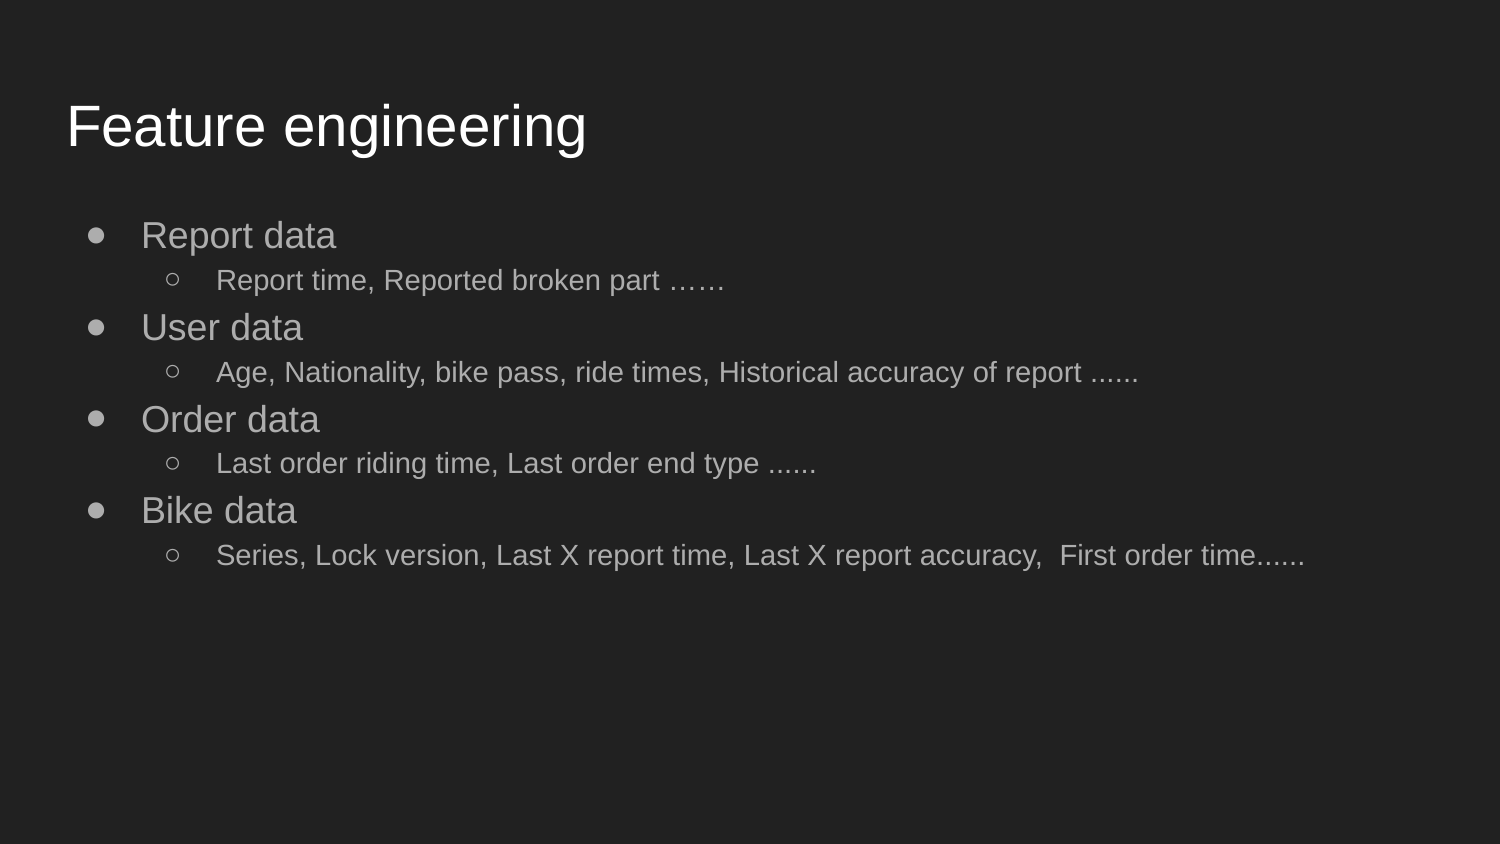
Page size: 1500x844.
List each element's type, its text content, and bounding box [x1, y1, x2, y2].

list Report data Report time, Reported broken part …… User data Age, Nationality, bike pass, ride times, Historical accuracy of report ...... Order data Last order riding time, Last order end type ...... Bike data Series, Lock version, Last X report time, Last X report accuracy, First order time...... [51, 189, 1449, 750]
title Feature engineering [51, 72, 1449, 167]
